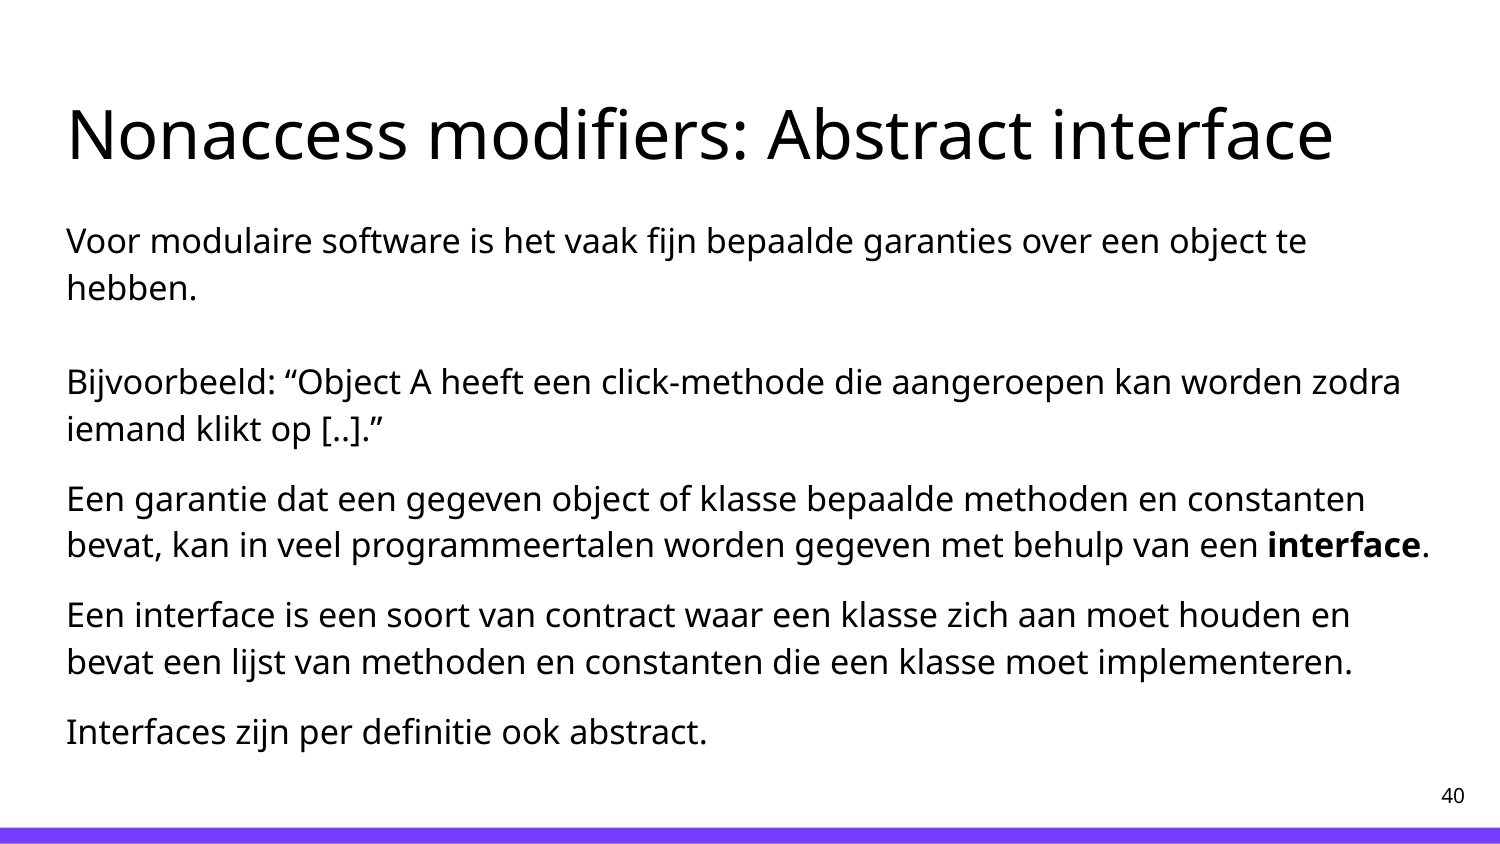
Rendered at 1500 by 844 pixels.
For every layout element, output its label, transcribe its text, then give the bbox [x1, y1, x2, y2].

slide_number ‹#› [1389, 764, 1480, 830]
title Nonaccess modifiers: Abstract interface [51, 51, 1449, 189]
list Voor modulaire software is het vaak fijn bepaalde garanties over een object te hebben. Bijvoorbeeld: “Object A heeft een click-methode die aangeroepen kan worden zodra iemand klikt op [..].” Een garantie dat een gegeven object of klasse bepaalde methoden en constanten bevat, kan in veel programmeertalen worden gegeven met behulp van een interface. Een interface is een soort van contract waar een klasse zich aan moet houden en bevat een lijst van methoden en constanten die een klasse moet implementeren. Interfaces zijn per definitie ook abstract. [51, 198, 1449, 791]
